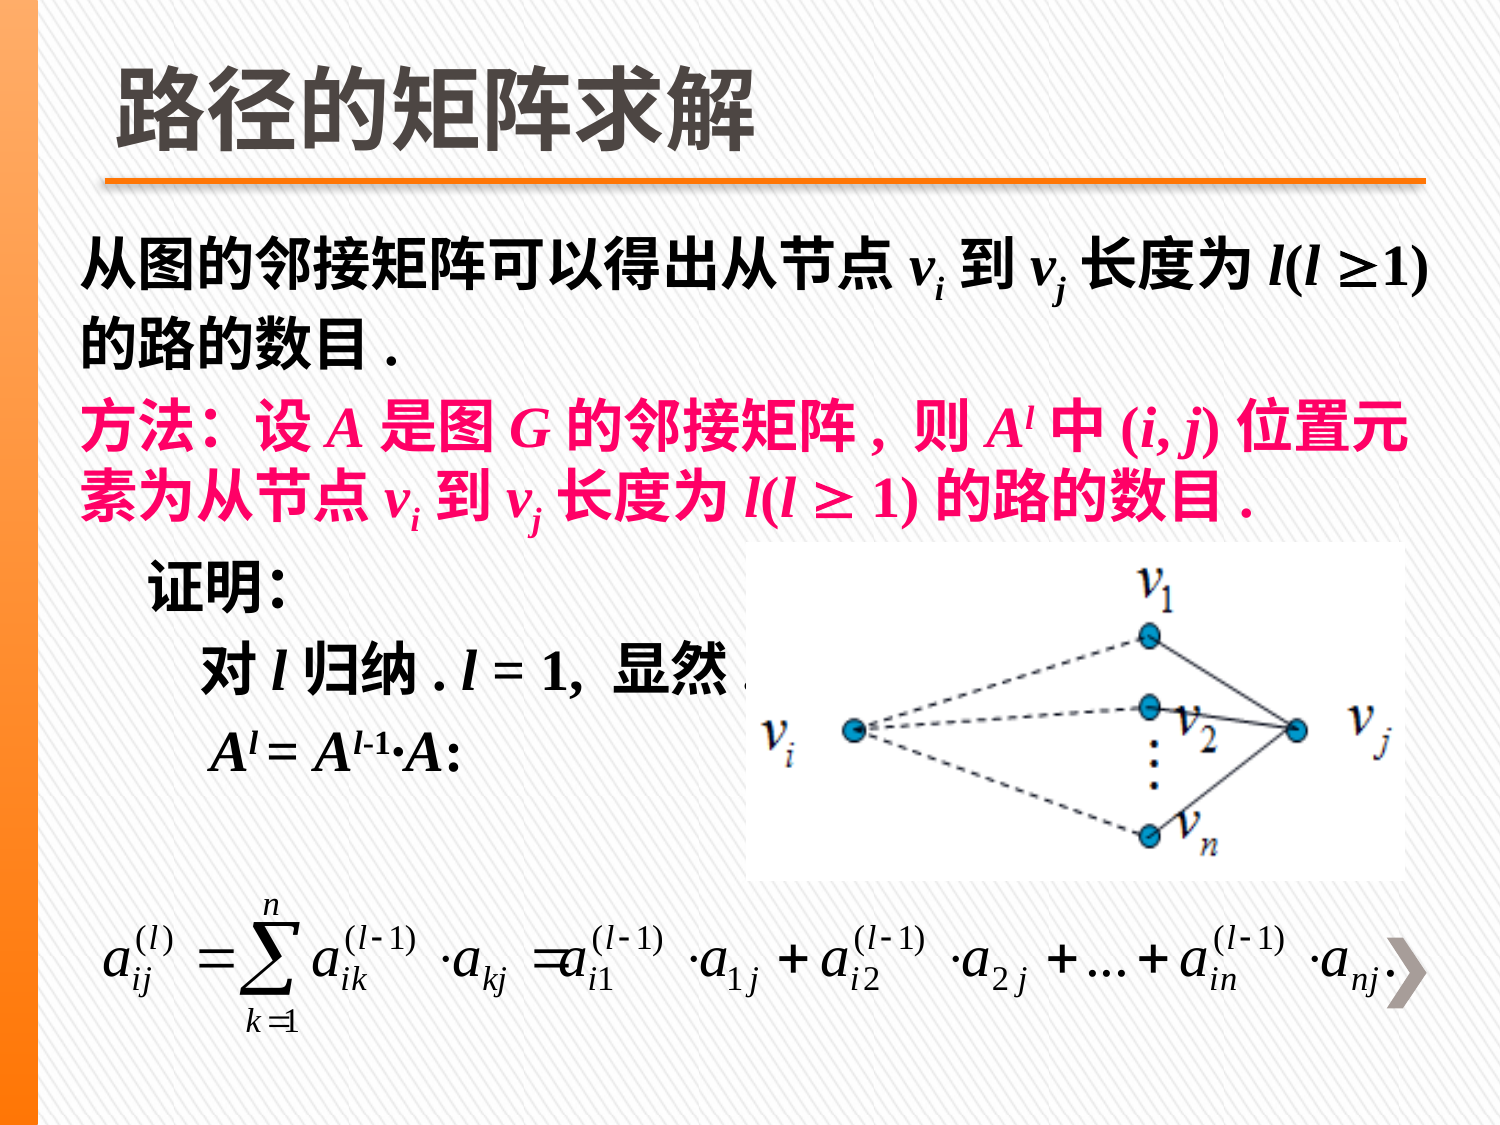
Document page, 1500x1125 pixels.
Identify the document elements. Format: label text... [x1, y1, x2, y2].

text_box 从图的邻接矩阵可以得出从节点vi到vj长度为l(l 1)的路的数目. 方法：设A是图G的邻接矩阵, 则Al中(i, j)位置元素为从节点vi到vj长度为l(l  1)的路的数目. 证明： 对l归纳. l = 1, 显然. Al = Al-1∙A: [64, 220, 1459, 791]
title 路径的矩阵求解 [99, 0, 1422, 170]
text_box [0, 281, 37, 285]
text_box [92, 876, 1404, 1046]
picture [746, 542, 1405, 882]
